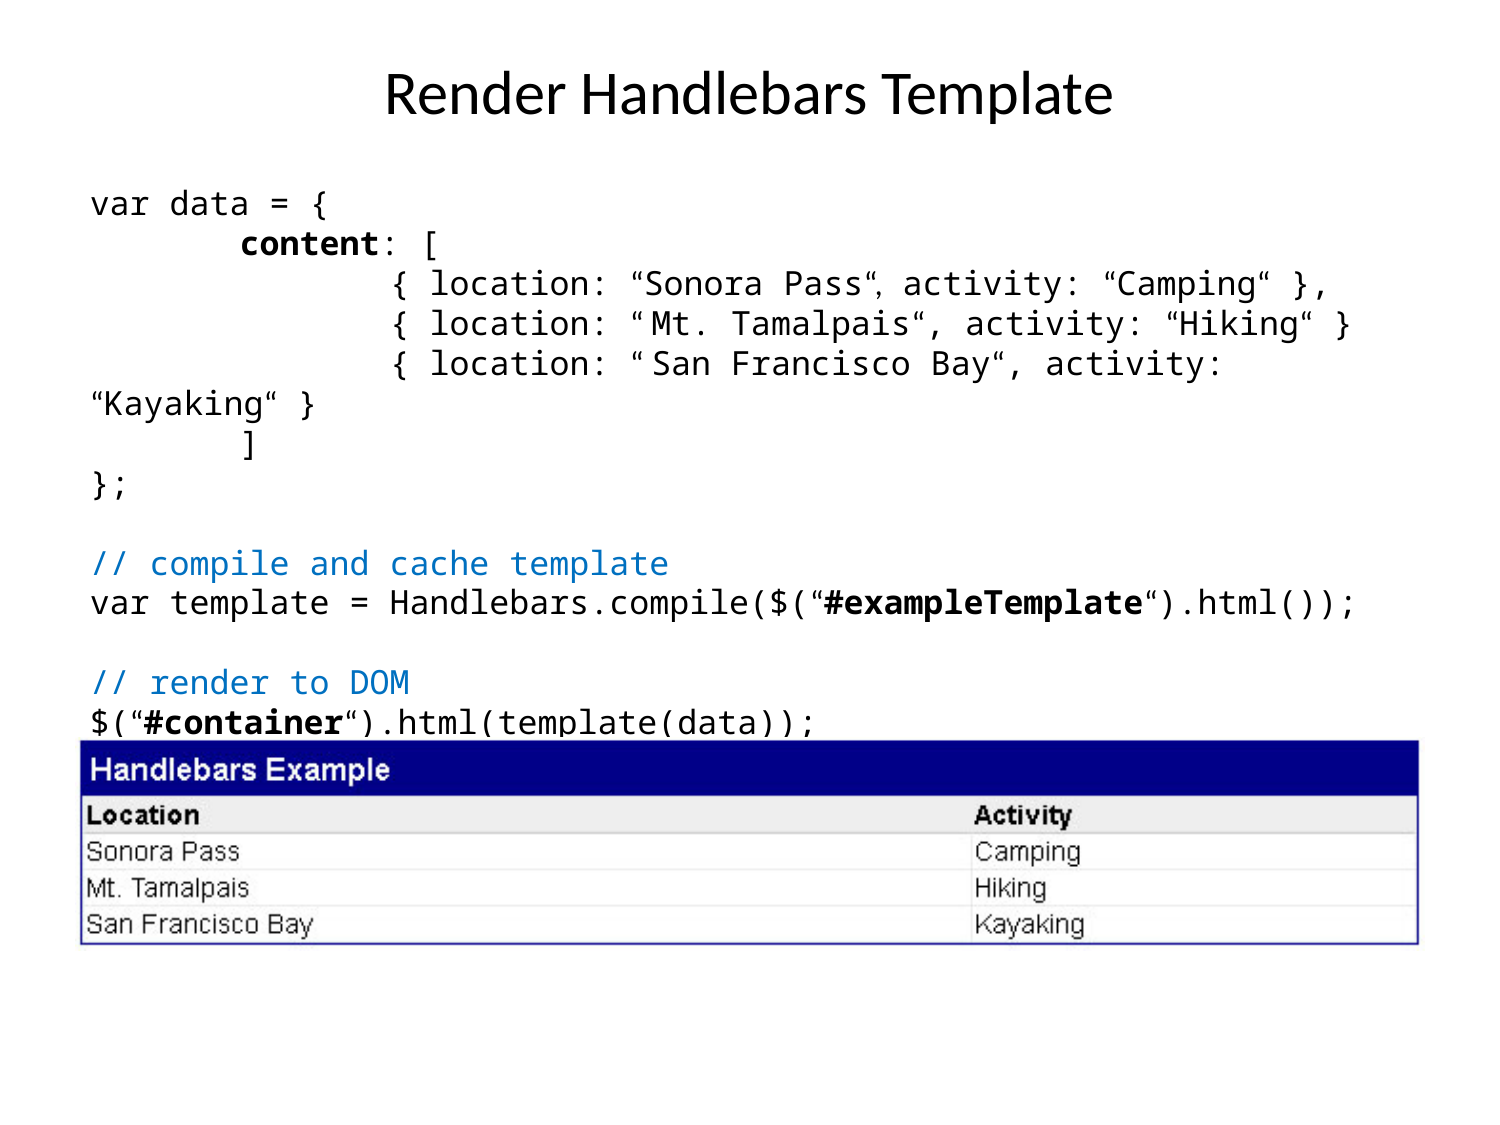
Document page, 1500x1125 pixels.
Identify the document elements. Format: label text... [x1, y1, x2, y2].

title Render Handlebars Template [75, 45, 1425, 135]
picture [74, 737, 1426, 952]
text_box var data = { content: [ { location: “Sonora Pass“, activity: “Camping“ }, { location: “ Mt. Tamalpais“, activity: “Hiking“ } { location: “ San Francisco Bay“, activity: “Kayaking“ } ] }; // compile and cache template var template = Handlebars.compile($(“#exampleTemplate“).html()); // render to DOM $(“#container“).html(template(data)); [74, 174, 1425, 736]
